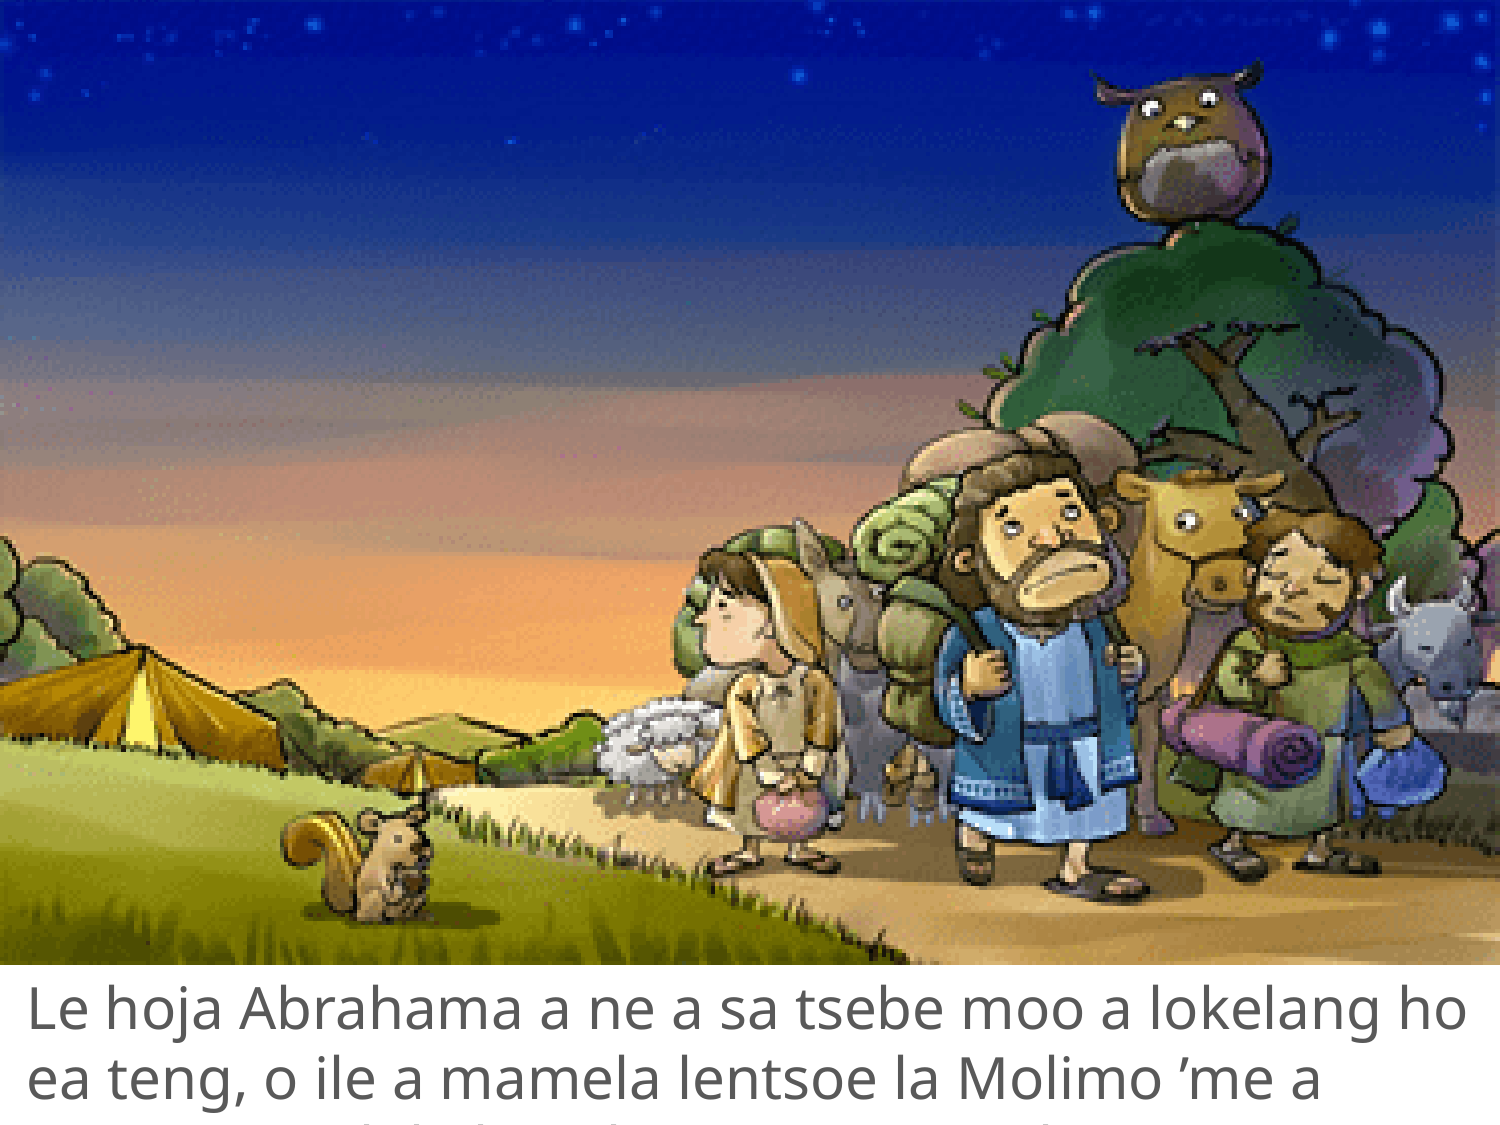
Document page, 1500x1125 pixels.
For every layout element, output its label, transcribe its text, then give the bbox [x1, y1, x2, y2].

text_box Le hoja Abrahama a ne a sa tsebe moo a lokelang ho ea teng, o ile a mamela lentsoe la Molimo ’me a tsamaea joalokaha Jehova a ne a mo laetse. [11, 973, 1498, 1125]
picture [0, 0, 1500, 965]
